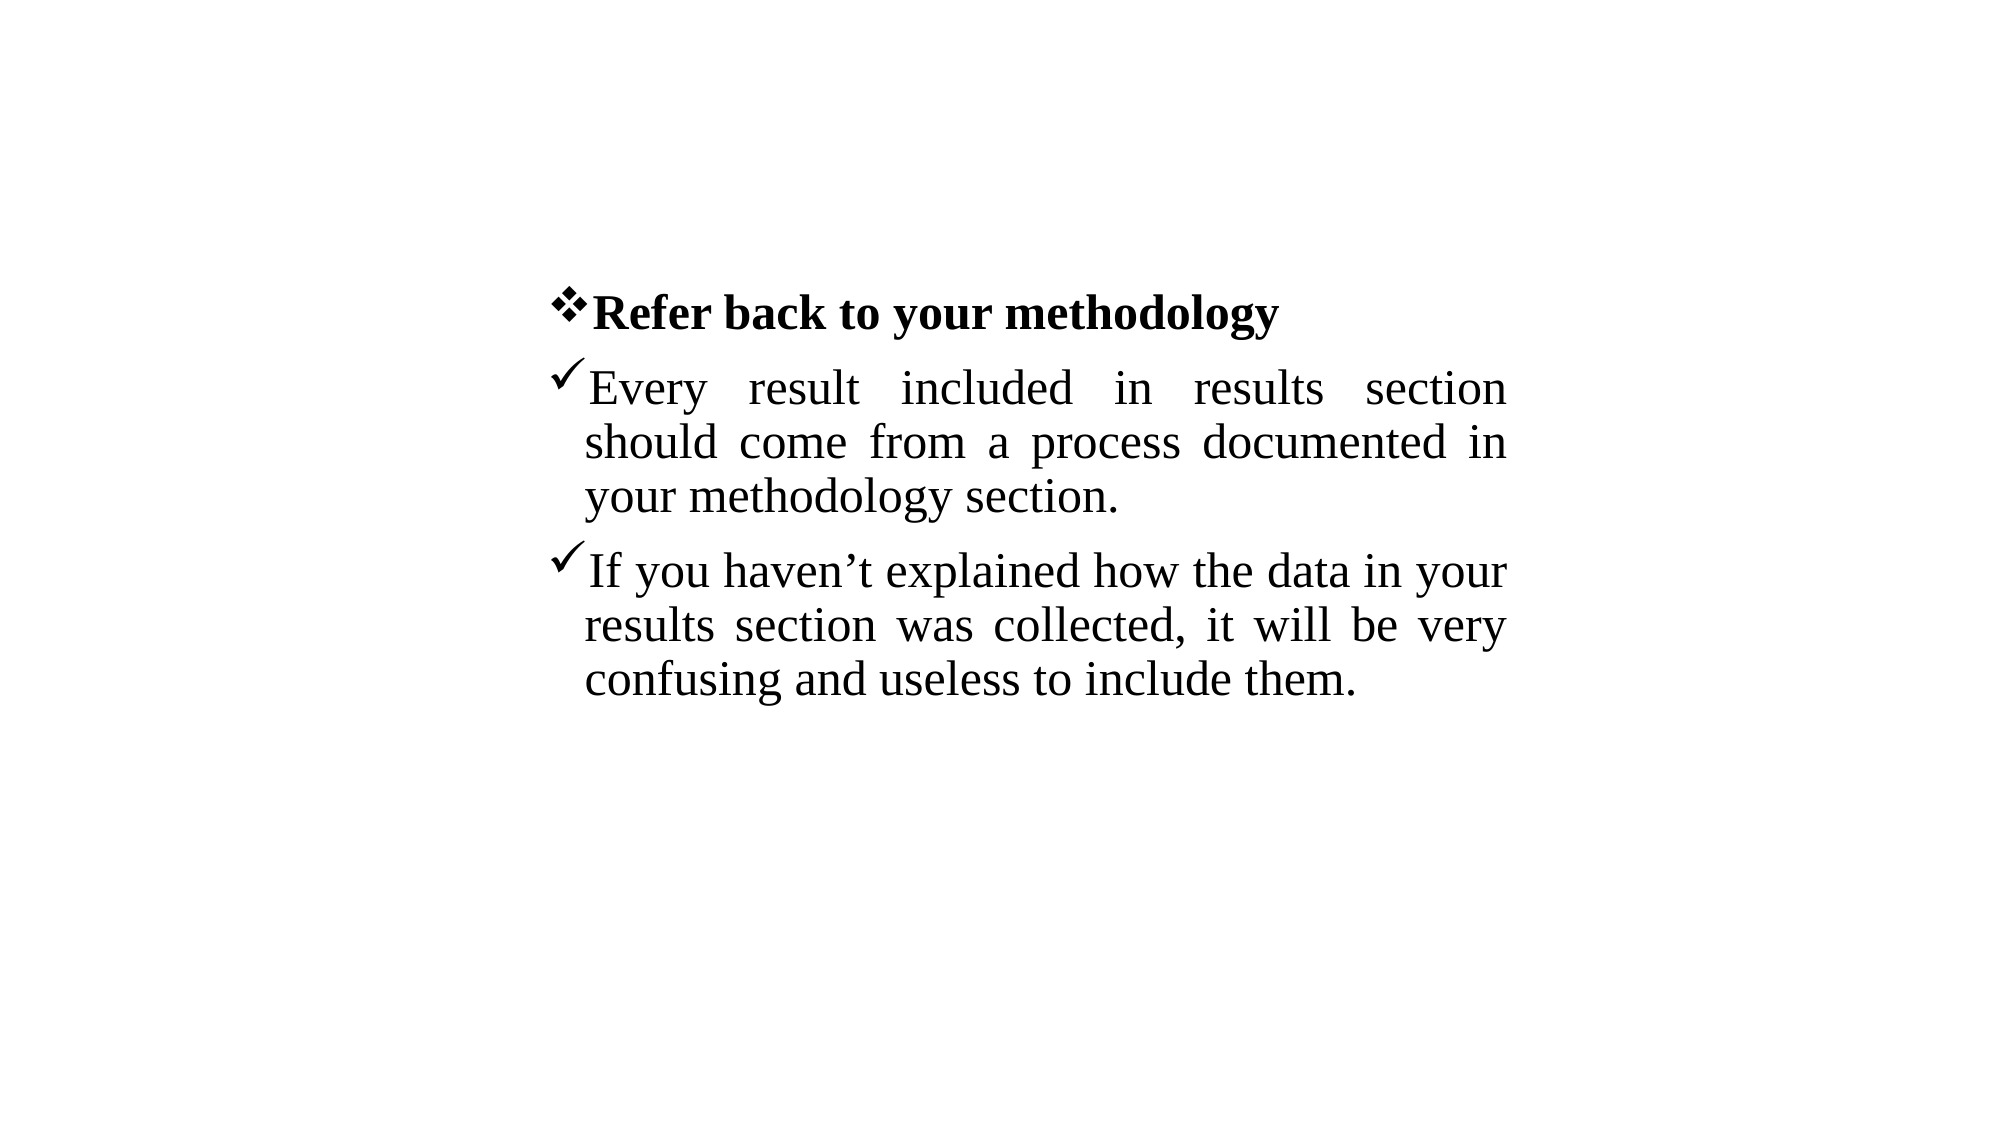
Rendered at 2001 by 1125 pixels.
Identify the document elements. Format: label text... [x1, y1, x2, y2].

list Refer back to your methodology Every result included in results section should come from a process documented in your methodology section. If you haven’t explained how the data in your results section was collected, it will be very confusing and useless to include them. [532, 197, 1523, 912]
